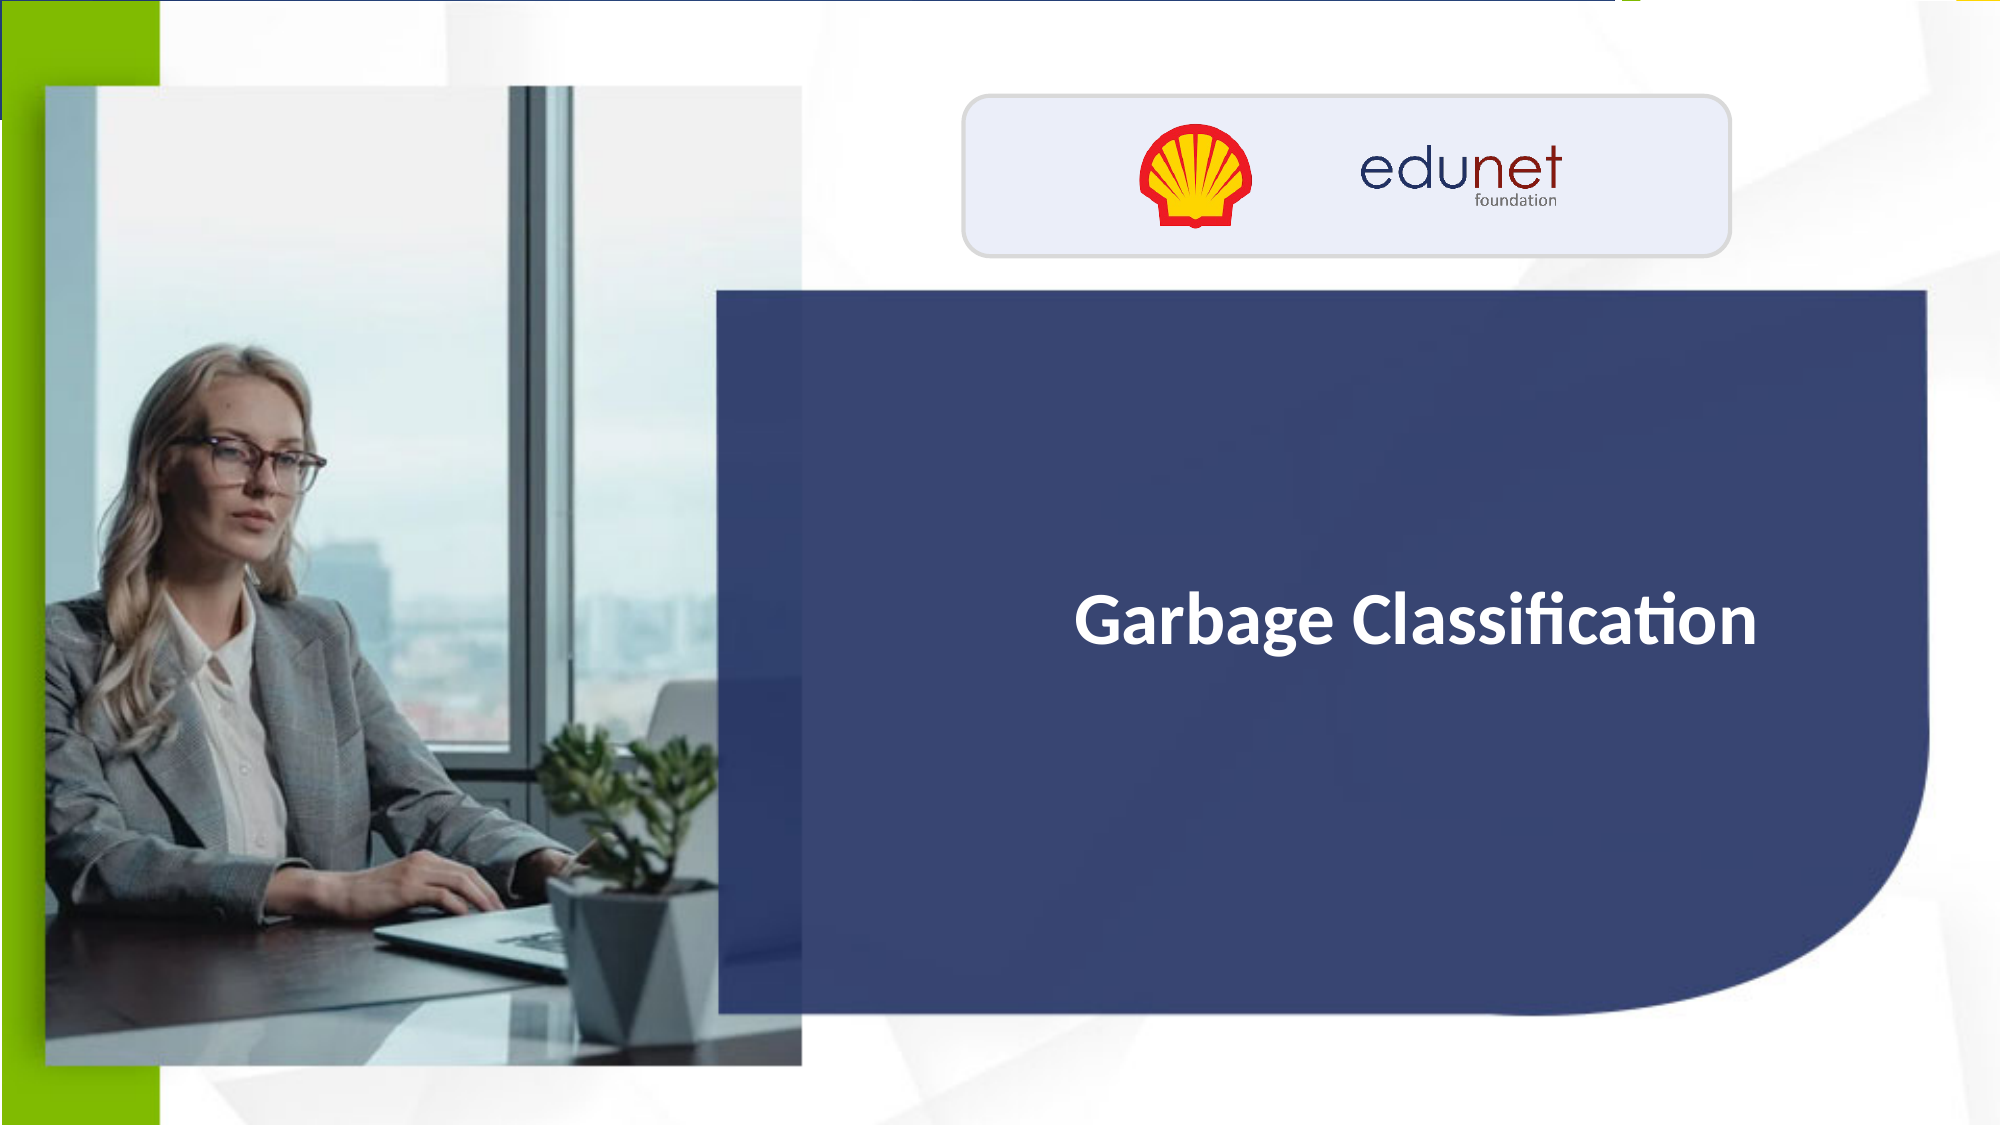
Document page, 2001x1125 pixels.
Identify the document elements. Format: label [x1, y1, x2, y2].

picture [2, 1, 2000, 1125]
text_box [1130, 121, 1564, 231]
